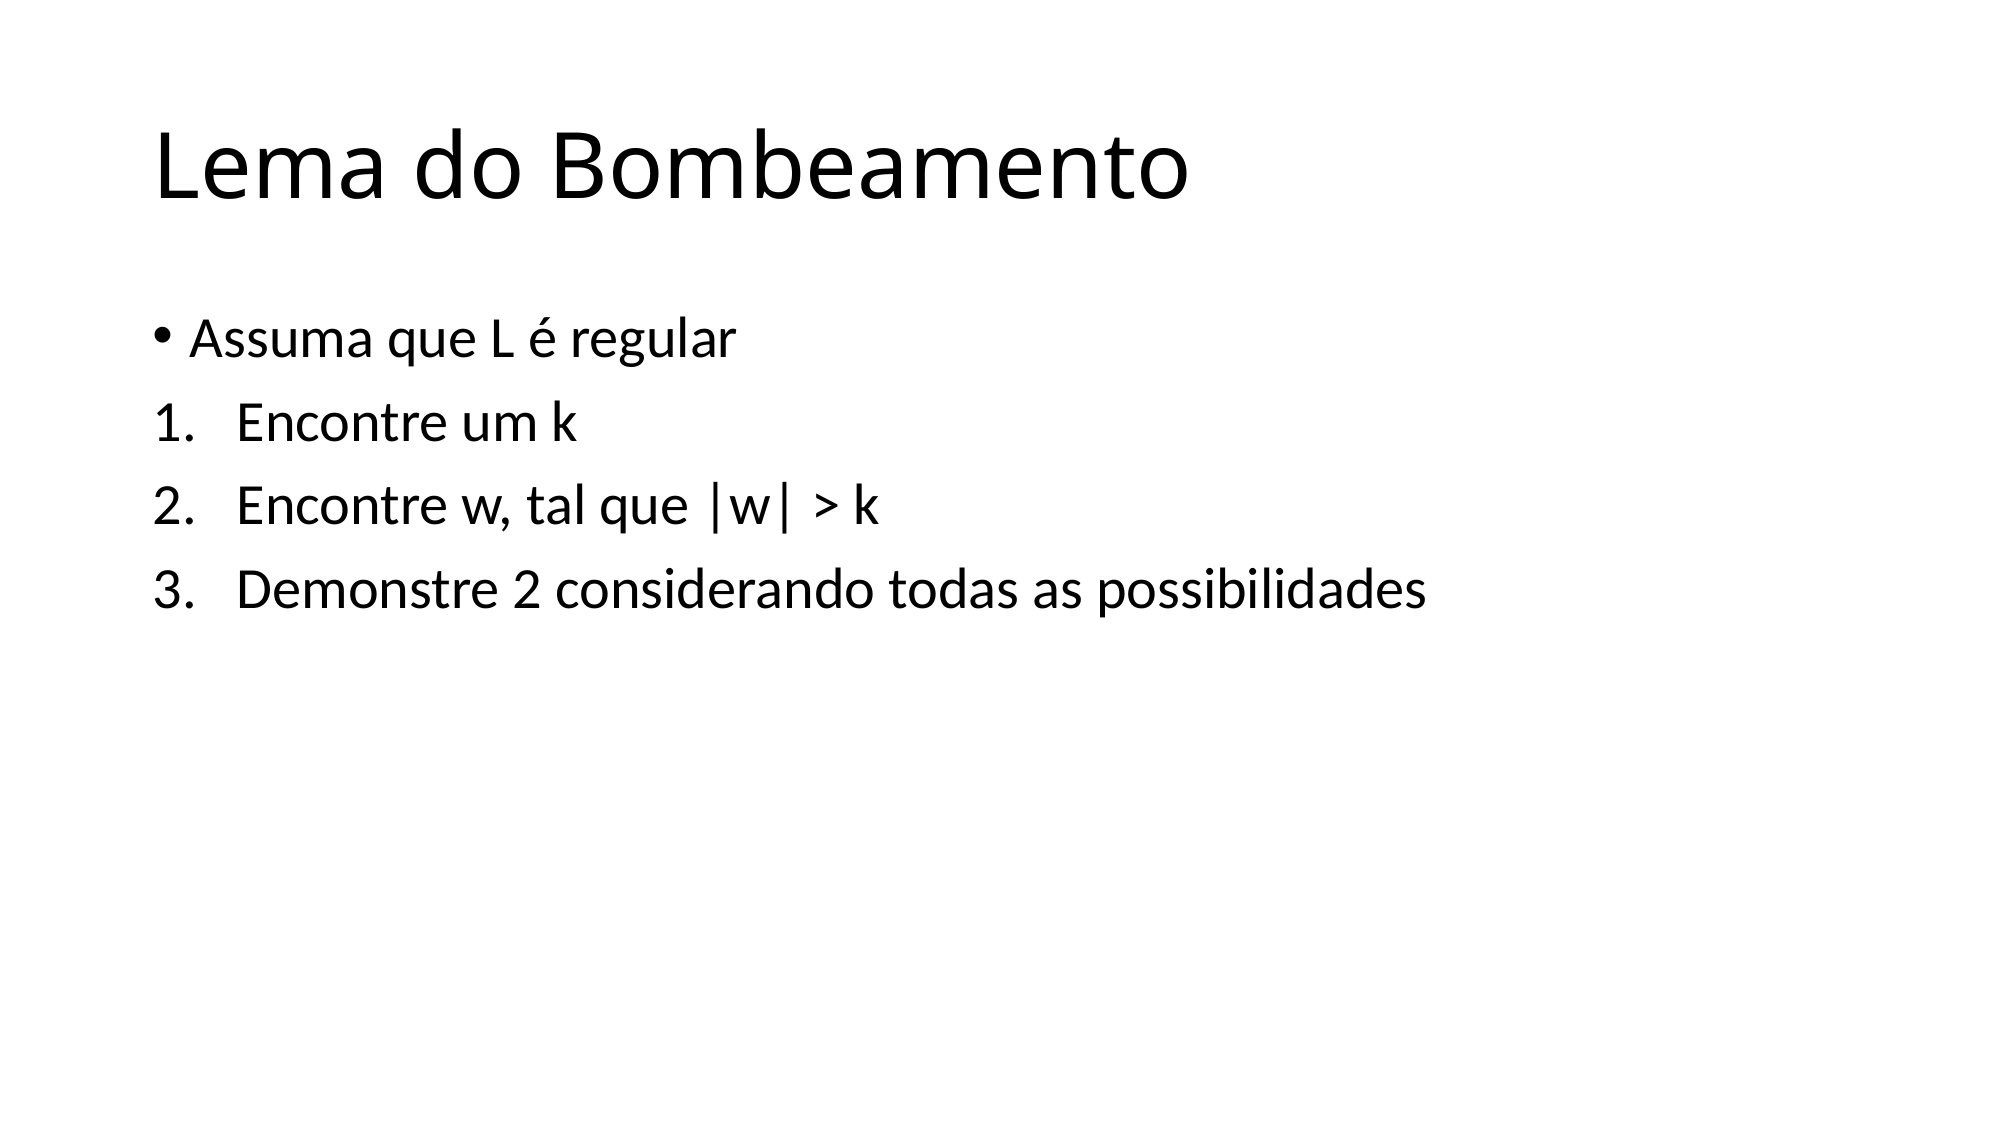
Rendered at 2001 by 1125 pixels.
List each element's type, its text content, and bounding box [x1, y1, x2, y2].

title Lema do Bombeamento [137, 59, 1863, 278]
list Assuma que L é regular Encontre um k Encontre w, tal que |w| > k Demonstre 2 considerando todas as possibilidades [137, 299, 1863, 1014]
